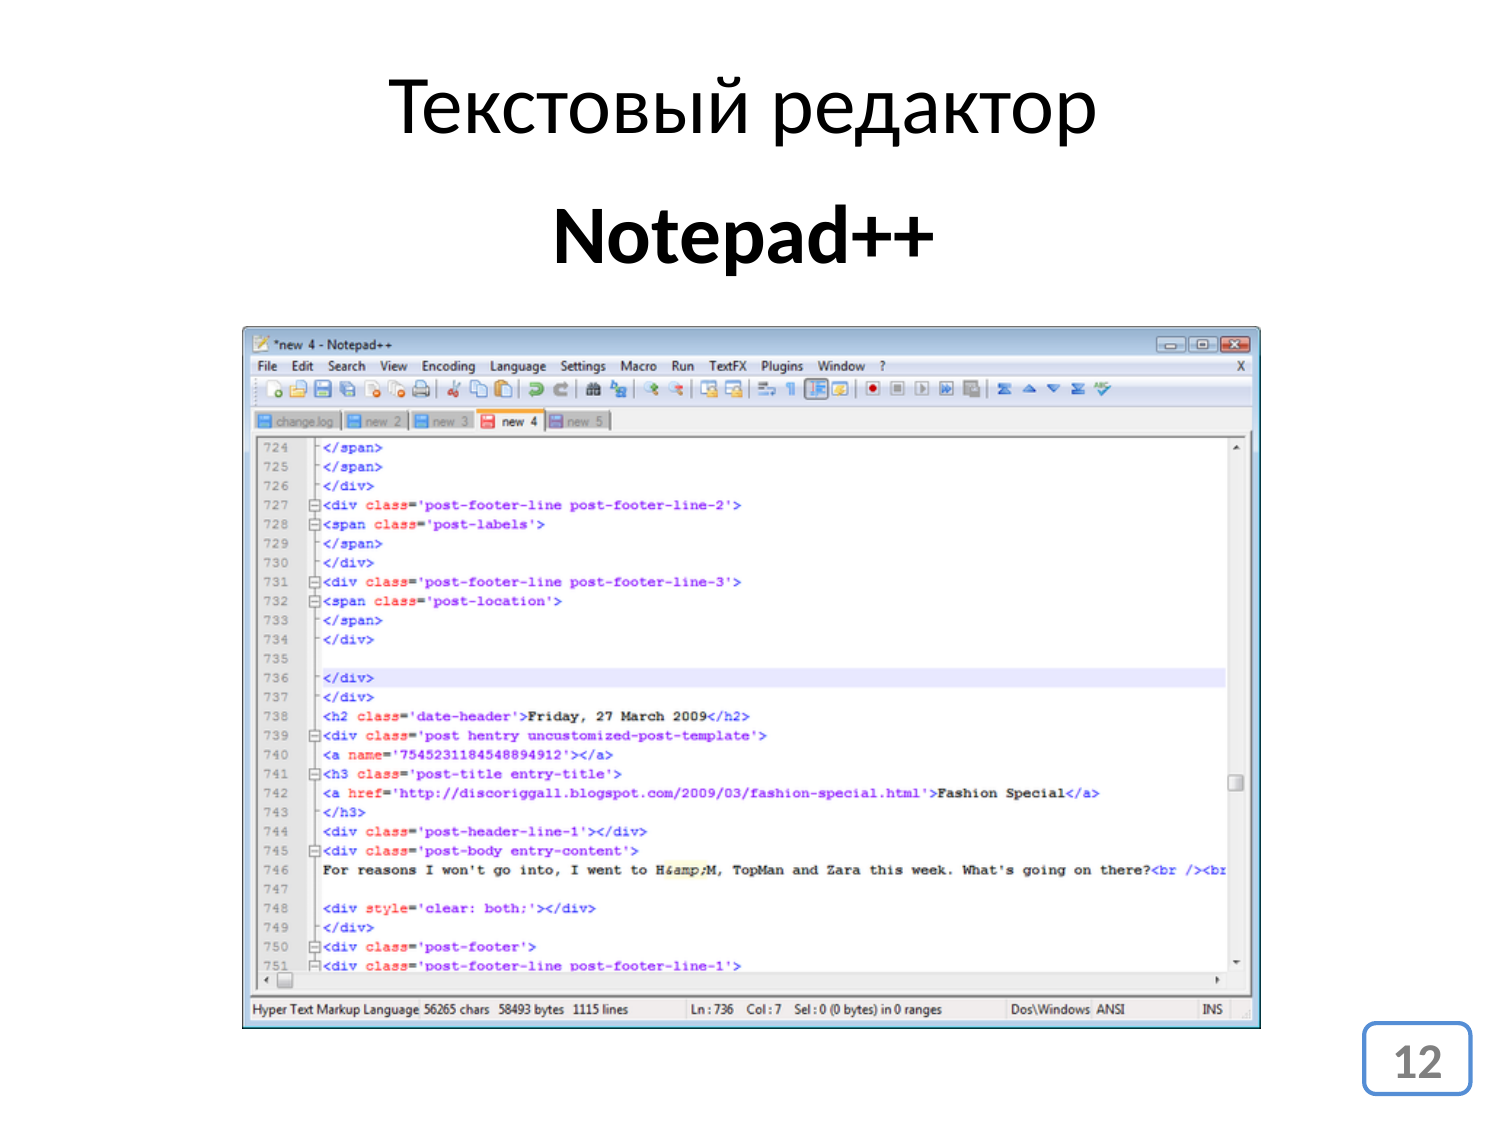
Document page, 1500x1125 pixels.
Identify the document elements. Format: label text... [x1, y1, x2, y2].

text_box Notepad++ [147, 172, 1341, 288]
picture [241, 325, 1261, 1029]
text_box Текстовый редактор [147, 42, 1341, 158]
text_box 12 [1362, 1021, 1473, 1097]
